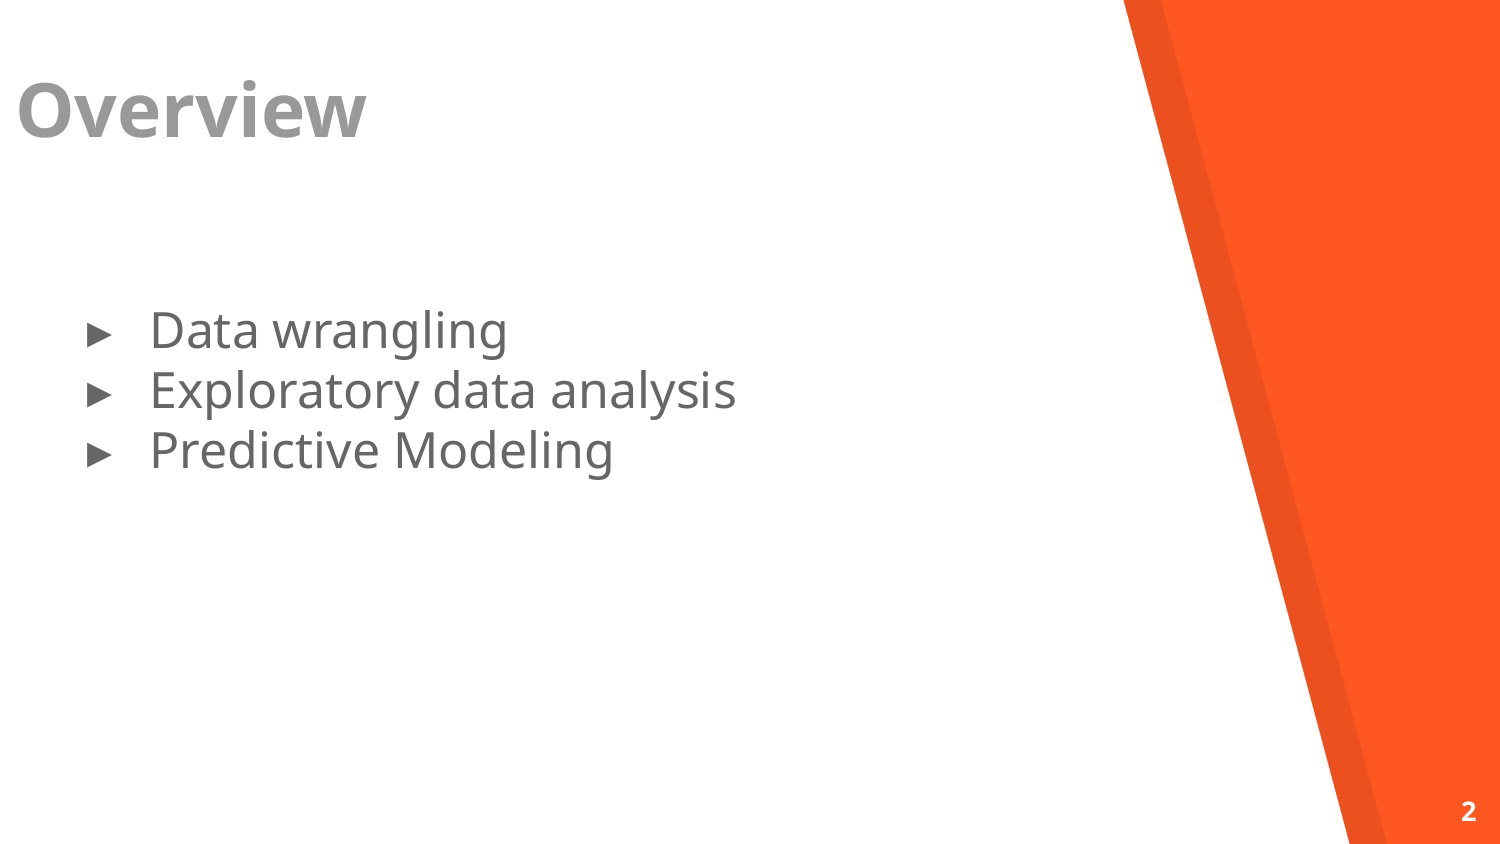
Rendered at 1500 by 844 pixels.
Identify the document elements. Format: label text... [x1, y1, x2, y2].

slide_number ‹#› [1401, 779, 1492, 844]
list Data wrangling Exploratory data analysis Predictive Modeling [59, 283, 933, 654]
title Overview [0, 52, 424, 168]
